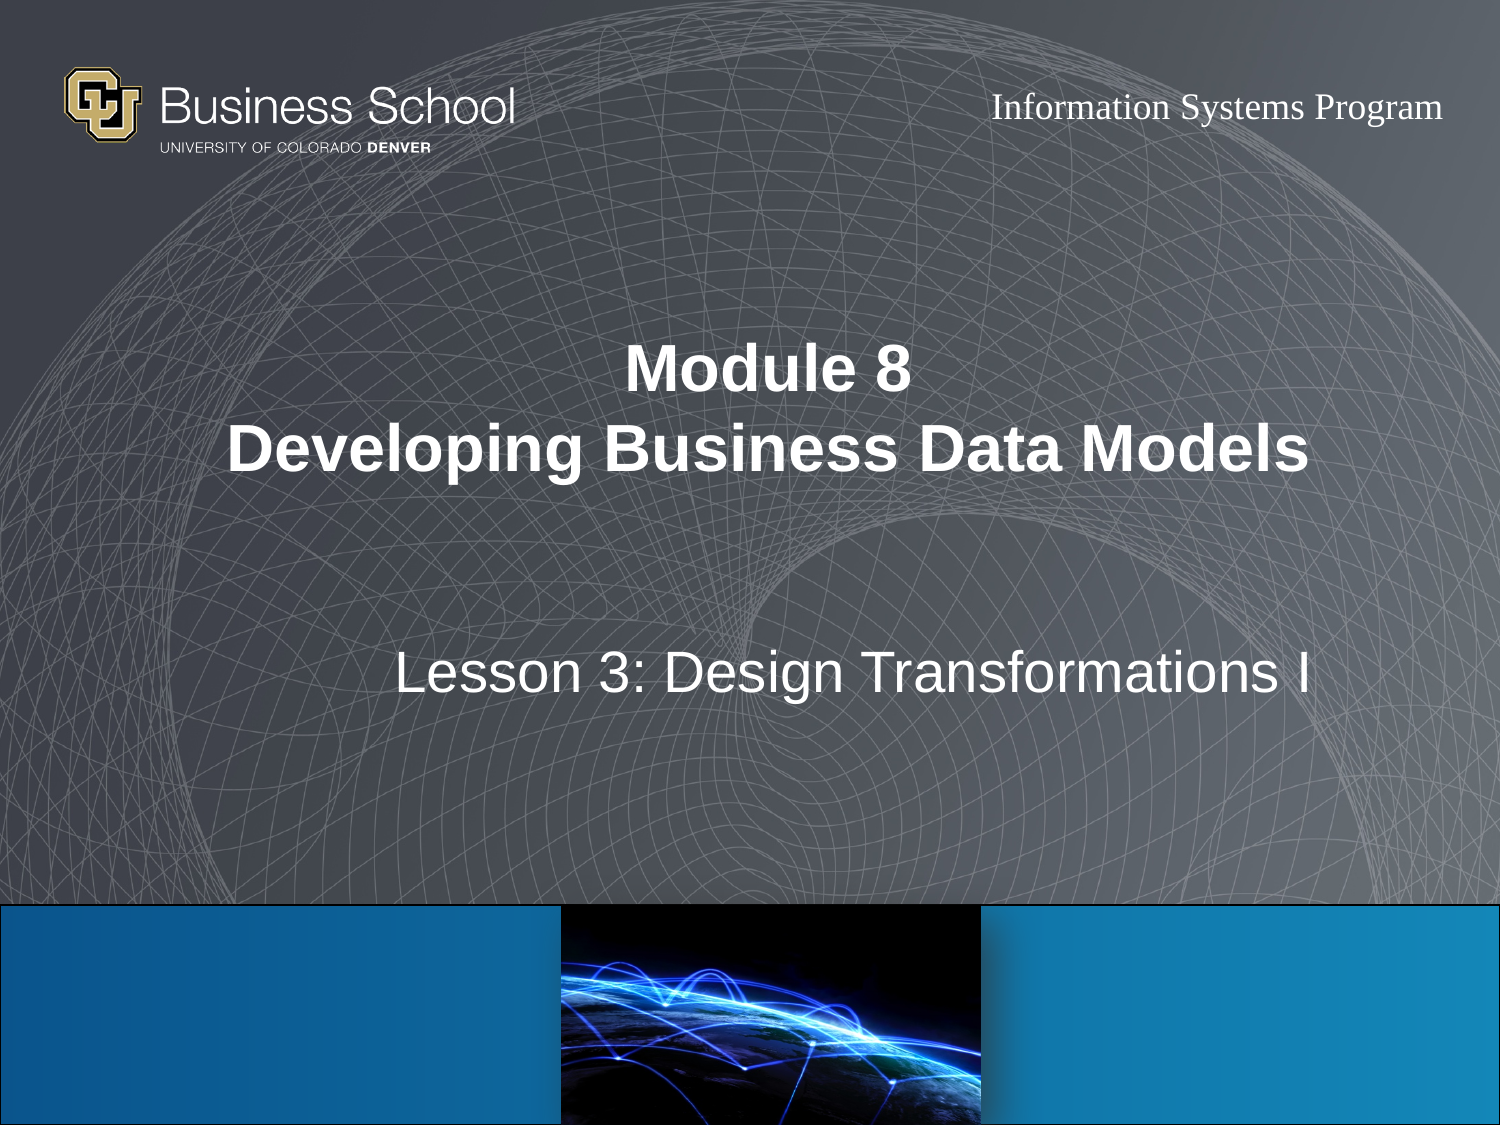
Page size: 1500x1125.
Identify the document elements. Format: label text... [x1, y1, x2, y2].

subtitle Lesson 3: Design Transformations I [122, 633, 1314, 775]
picture [0, 0, 1500, 904]
picture [561, 905, 981, 1125]
title Module 8 Developing Business Data Models [162, 324, 1376, 513]
